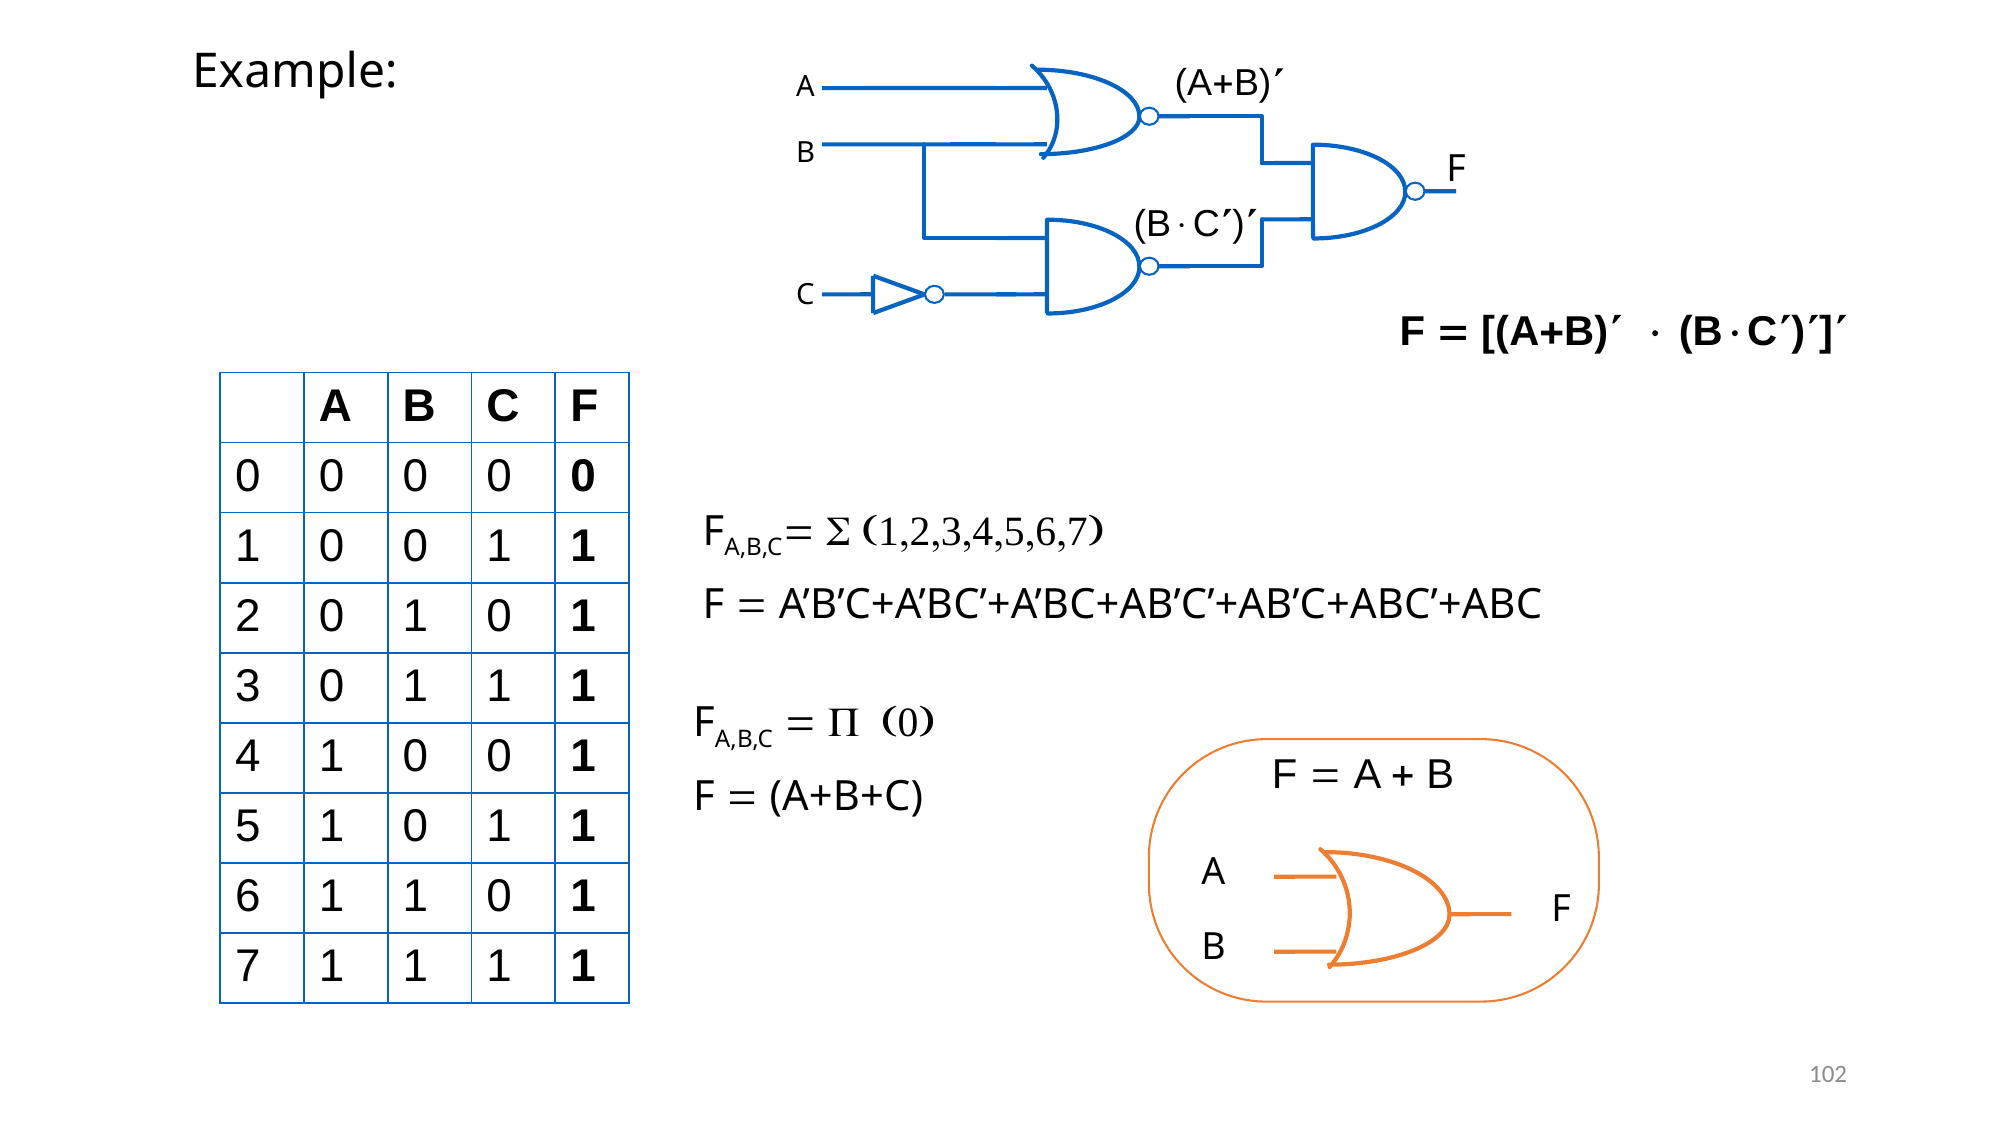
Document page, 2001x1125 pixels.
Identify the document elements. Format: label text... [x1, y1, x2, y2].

table_cell 0 [305, 443, 387, 512]
table_cell 6 [221, 864, 303, 932]
table_cell 1 [389, 654, 471, 722]
table_cell 0 [389, 794, 471, 862]
table_cell 0 [221, 443, 303, 512]
table_cell 0 [556, 443, 628, 512]
table_cell 1 [556, 654, 628, 722]
table_cell 1 [389, 864, 471, 932]
table_cell 7 [221, 934, 303, 1002]
table_cell 1 [305, 724, 387, 792]
table_cell 1 [472, 513, 554, 582]
table_header F [556, 373, 628, 442]
table_cell 0 [472, 443, 554, 512]
table_header C [472, 373, 554, 442]
table_cell 1 [305, 864, 387, 932]
table_cell 1 [556, 864, 628, 932]
table_cell 1 [556, 724, 628, 792]
table_cell 3 [221, 654, 303, 722]
table_cell 1 [389, 934, 471, 1002]
table_header A [305, 373, 387, 442]
table_cell 1 [472, 934, 554, 1002]
table_cell 5 [221, 794, 303, 862]
table_cell 0 [305, 654, 387, 722]
table_cell 0 [389, 443, 471, 512]
table_cell 4 [221, 724, 303, 792]
text_box F  [(A+B)¢ × (B×C¢)¢]¢ [1384, 296, 1862, 361]
table_cell 1 [389, 584, 471, 652]
table_cell 1 [556, 513, 628, 582]
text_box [781, 50, 1482, 319]
table_header B [389, 373, 471, 442]
text_box FA,B,C= S (1,2,3,4,5,6,7) F = A’B’C+A’BC’+A’BC+AB’C’+AB’C+ABC’+ABC [687, 495, 1558, 635]
table_cell 1 [305, 794, 387, 862]
table_cell 0 [389, 724, 471, 792]
table_cell 1 [472, 794, 554, 862]
table_cell 1 [221, 513, 303, 582]
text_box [1148, 739, 1612, 1002]
table_cell 0 [305, 584, 387, 652]
table_cell 2 [221, 584, 303, 652]
table_cell 1 [556, 934, 628, 1002]
table_header [221, 373, 303, 442]
slide_number 102 [1412, 1042, 1863, 1103]
table_cell 1 [556, 794, 628, 862]
table_cell 0 [472, 864, 554, 932]
table_cell 0 [472, 724, 554, 792]
text_box FA,B,C = P (0) F = (A+B+C) [678, 687, 950, 826]
table_cell 1 [556, 584, 628, 652]
title Example: [177, 38, 633, 164]
table_cell 1 [305, 934, 387, 1002]
table_cell 0 [472, 584, 554, 652]
table_cell 1 [472, 654, 554, 722]
table_cell 0 [389, 513, 471, 582]
table_cell 0 [305, 513, 387, 582]
